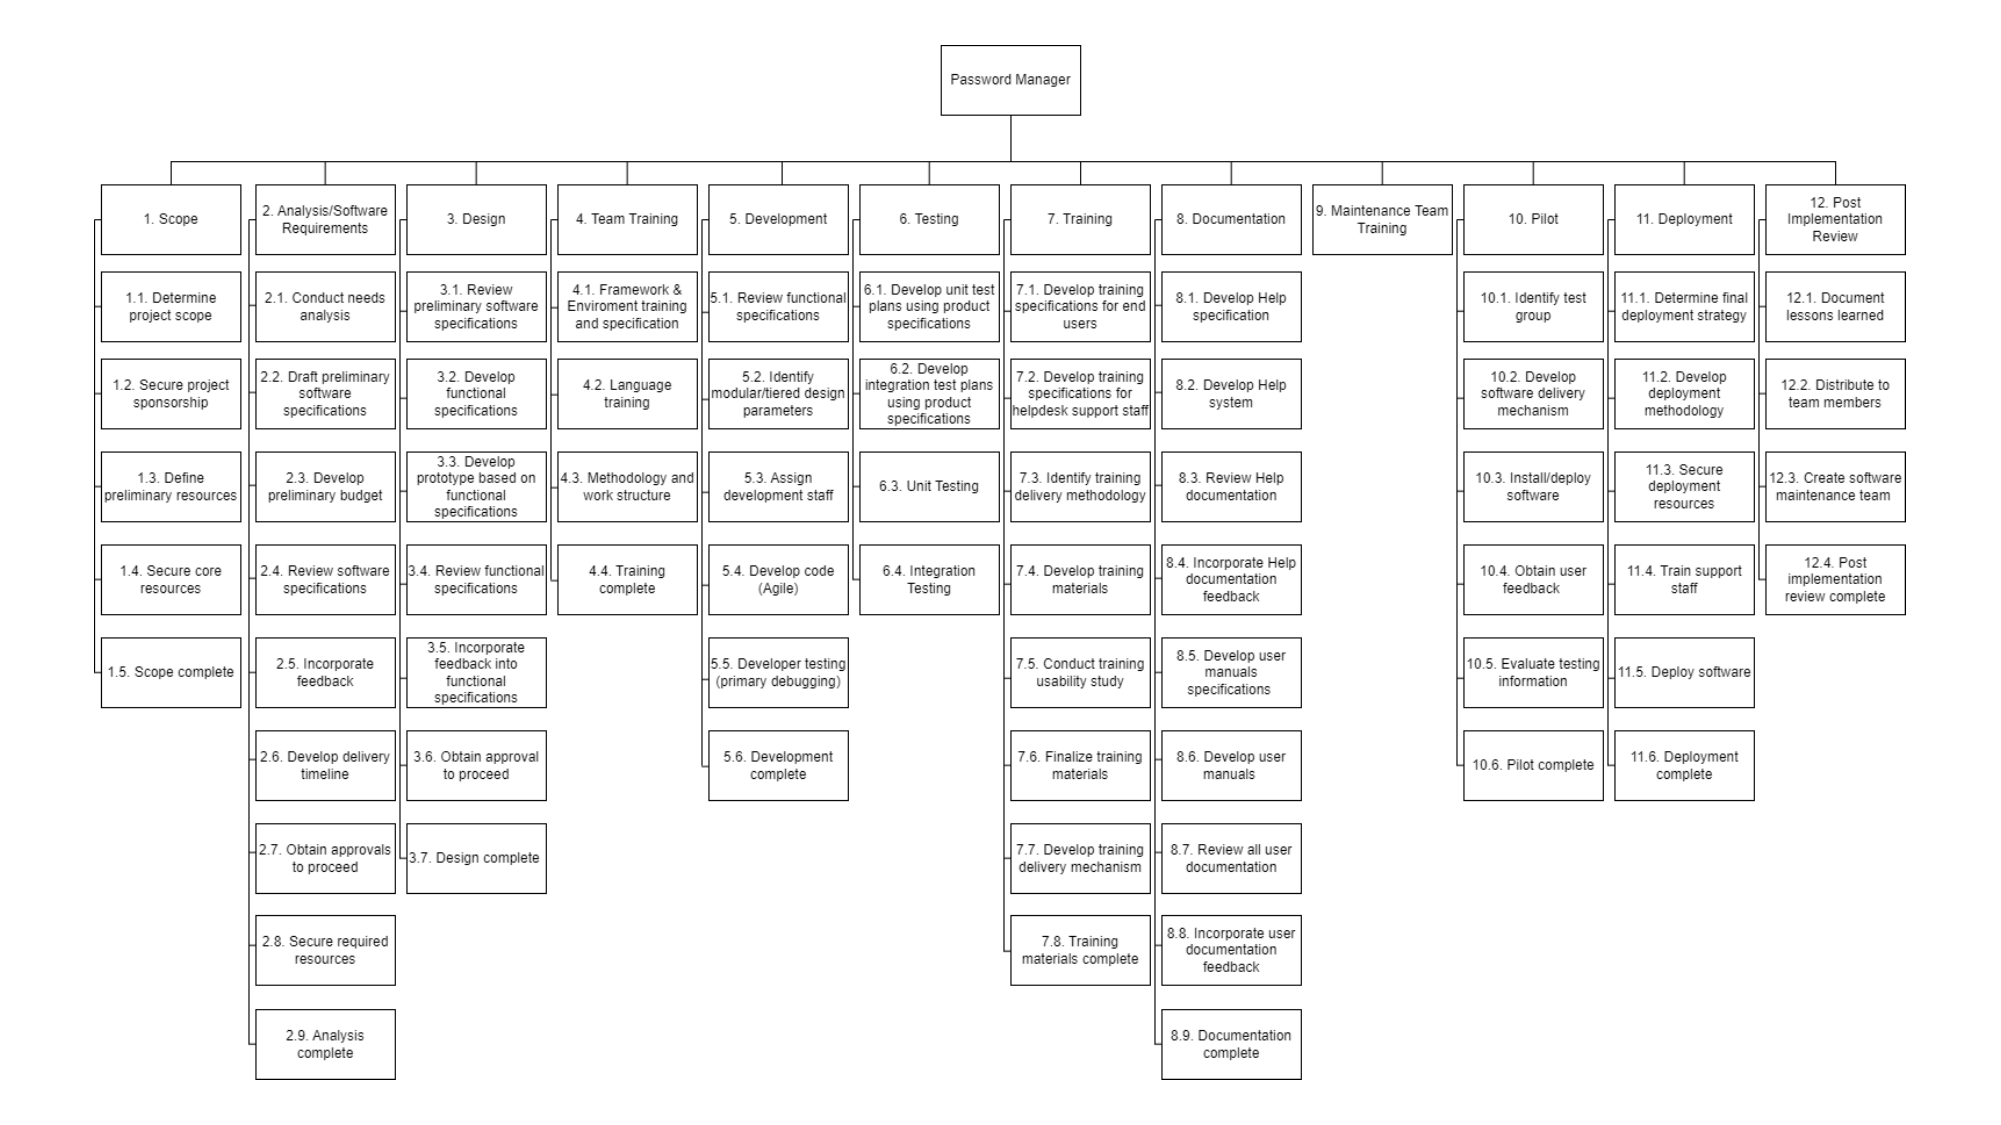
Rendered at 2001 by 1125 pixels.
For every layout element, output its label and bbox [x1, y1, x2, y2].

picture [94, 45, 1906, 1080]
